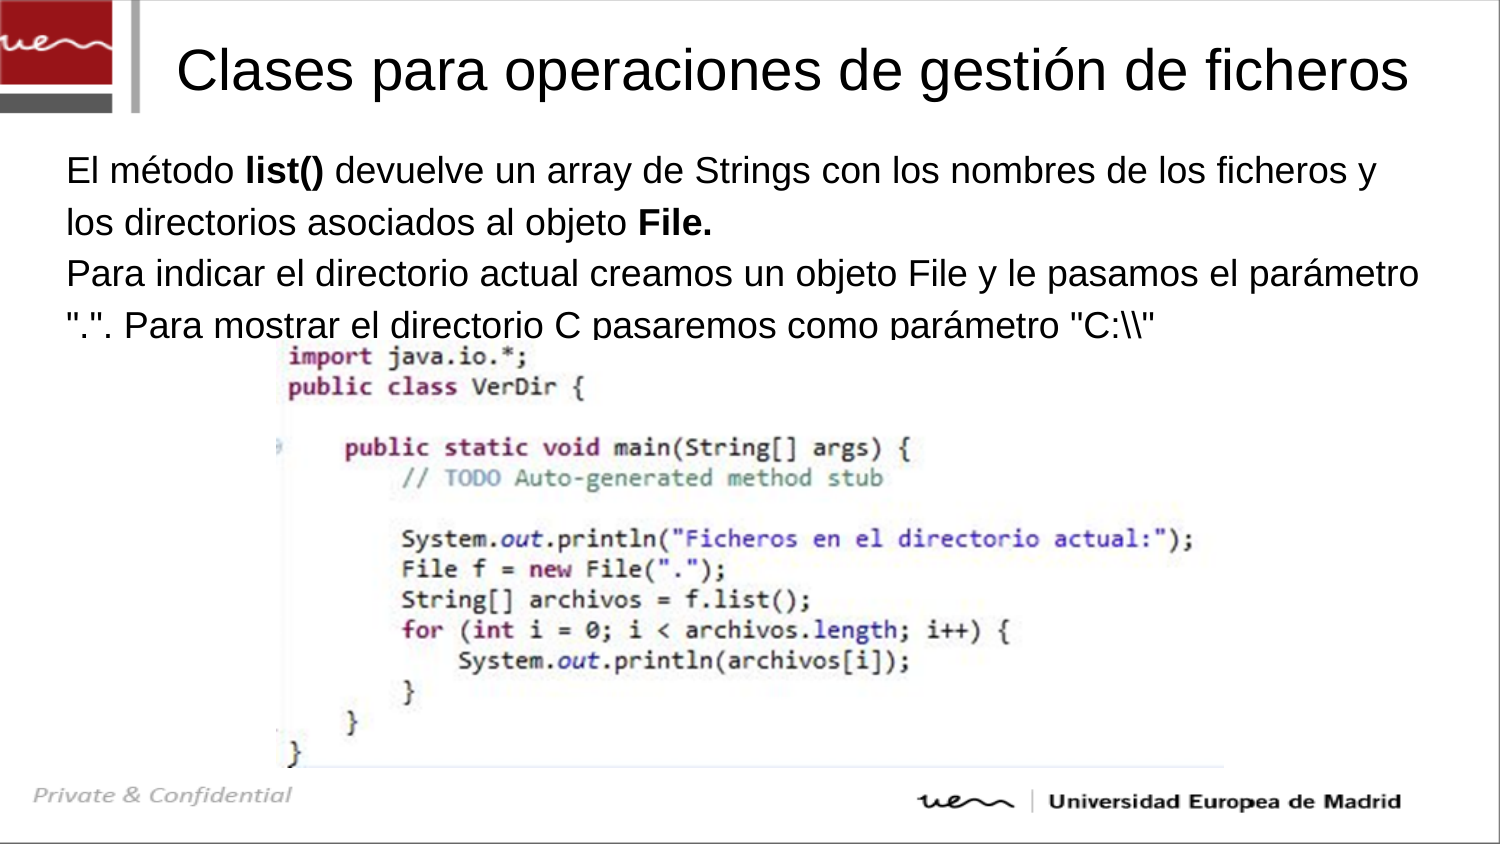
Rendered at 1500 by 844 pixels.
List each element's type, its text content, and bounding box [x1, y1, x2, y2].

title Clases para operaciones de gestión de ficheros [161, 17, 1476, 114]
list El método list() devuelve un array de Strings con los nombres de los ficheros y los directorios asociados al objeto File. Para indicar el directorio actual creamos un objeto File y le pasamos el parámetro ".". Para mostrar el directorio C pasaremos como parámetro "C:\\" [51, 124, 1449, 768]
picture [0, 0, 1500, 844]
